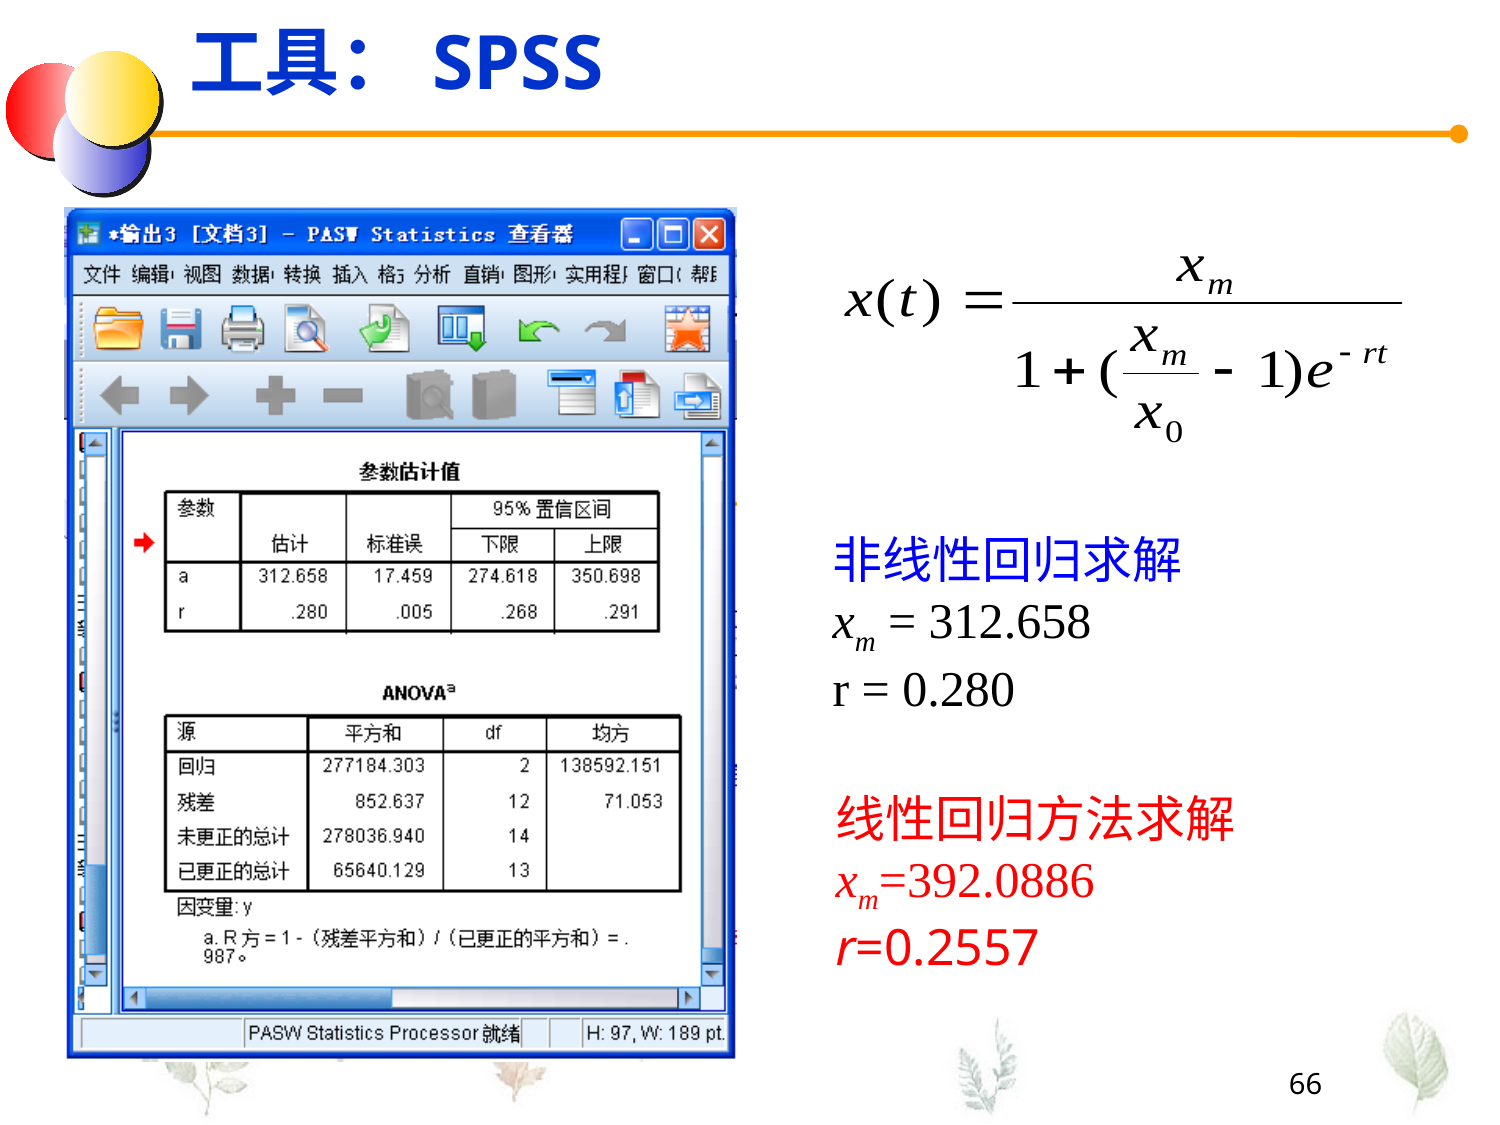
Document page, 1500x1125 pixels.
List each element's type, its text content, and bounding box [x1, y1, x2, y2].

text_box 非线性回归求解 xm = 312.658 r = 0.280 [817, 521, 1376, 725]
picture [939, 1016, 1038, 1124]
picture [64, 207, 737, 1124]
slide_number 66 [1025, 1037, 1338, 1113]
picture [1376, 1002, 1458, 1124]
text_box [5, 51, 160, 194]
text_box 线性回归方法求解 xm=392.0886 r=0.2557 [820, 798, 1309, 964]
text_box [164, 127, 1466, 141]
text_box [832, 231, 1412, 456]
text_box 工具：SPSS [174, 7, 1468, 122]
